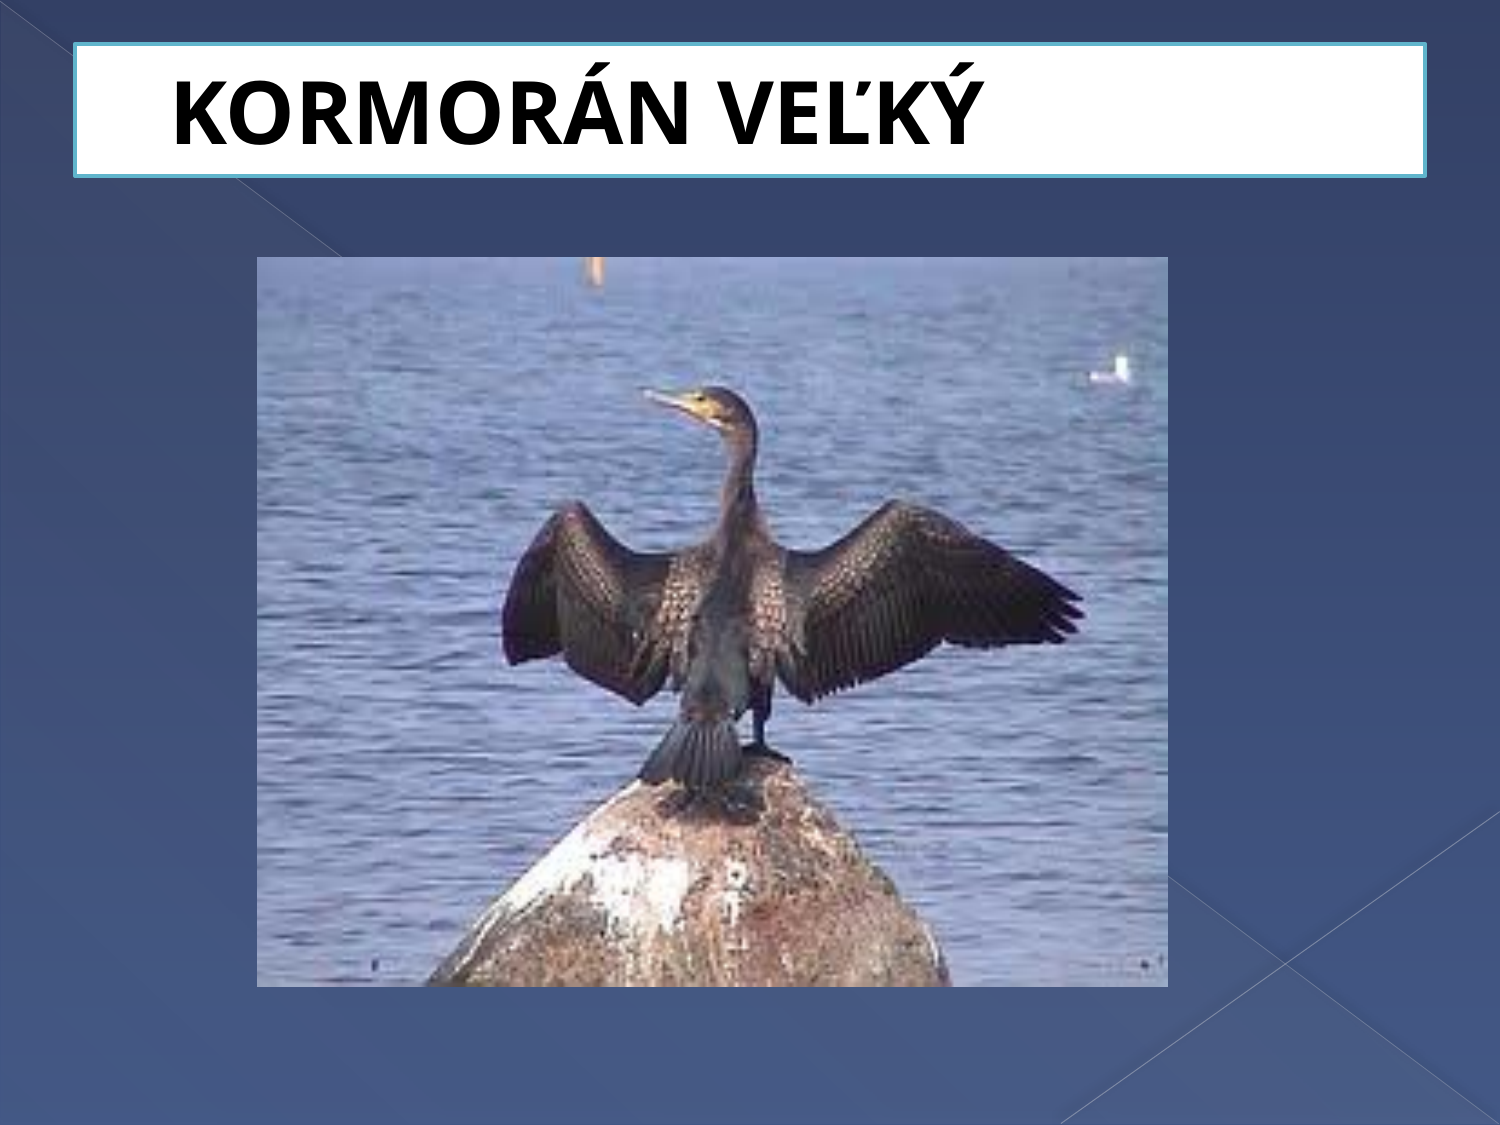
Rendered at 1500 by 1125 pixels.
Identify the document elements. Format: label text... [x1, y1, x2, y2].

title KORMORÁN VEĽKÝ [73, 42, 1427, 178]
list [257, 257, 1169, 987]
